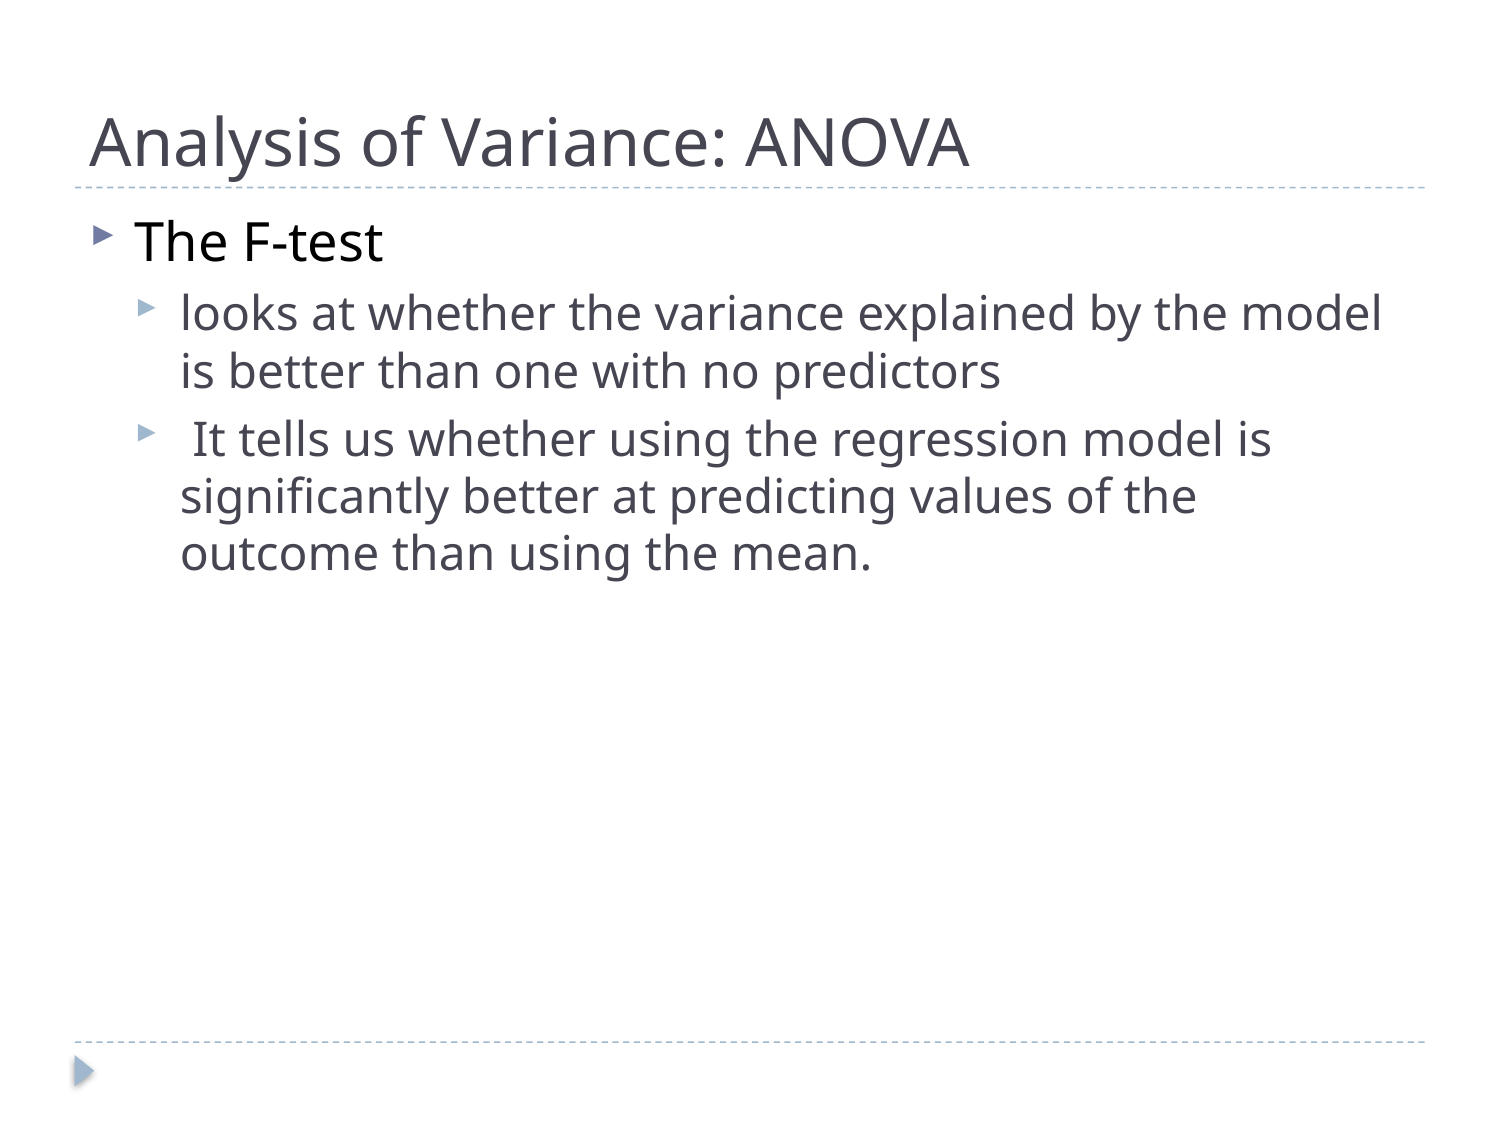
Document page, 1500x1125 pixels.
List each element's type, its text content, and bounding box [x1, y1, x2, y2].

list The F-test looks at whether the variance explained by the model is better than one with no predictors It tells us whether using the regression model is significantly better at predicting values of the outcome than using the mean. [75, 200, 1425, 1006]
title Analysis of Variance: ANOVA [75, 24, 1425, 188]
